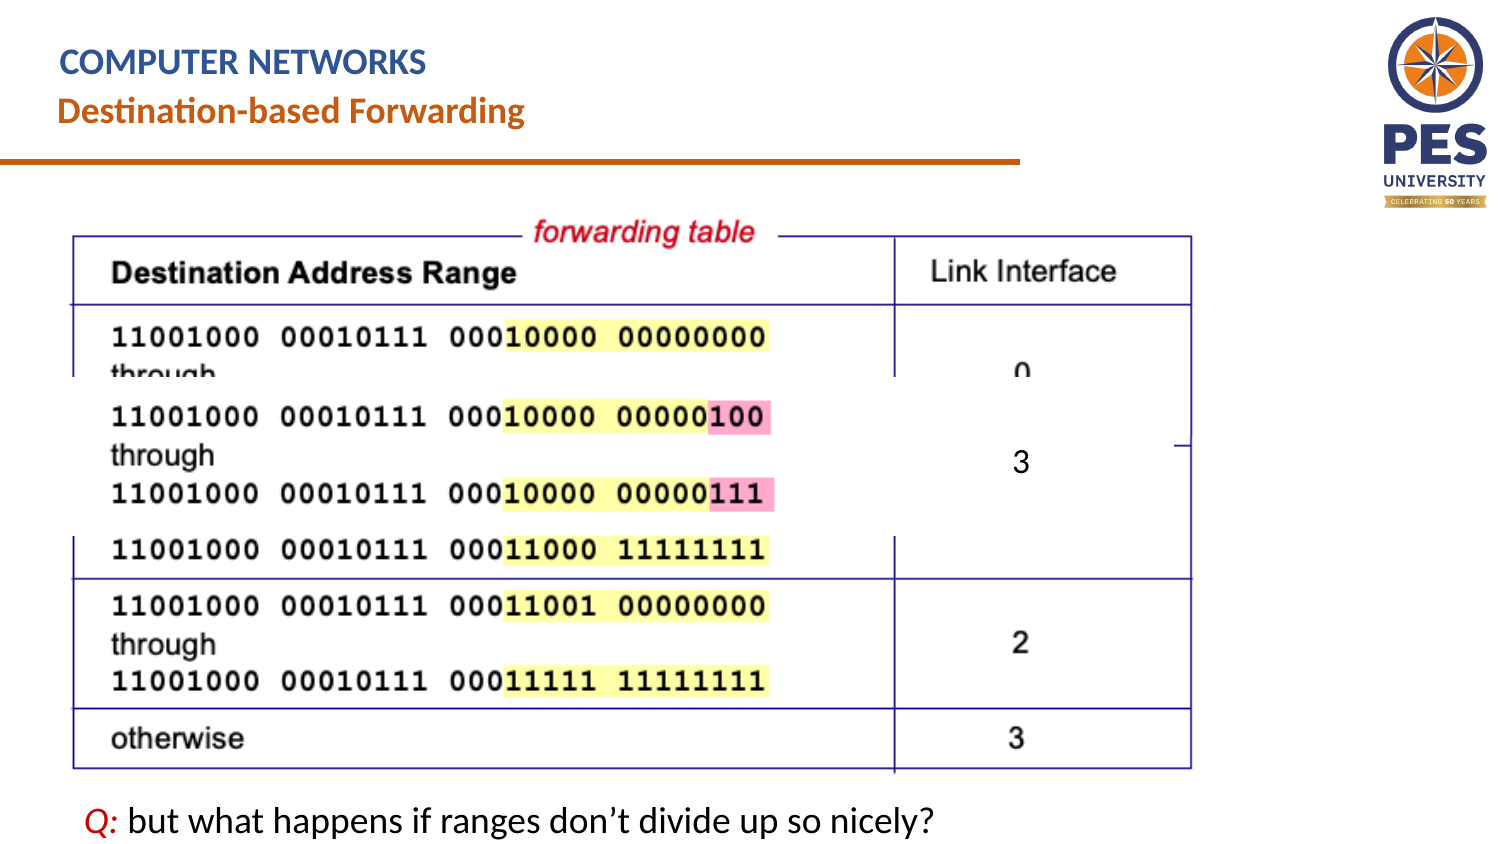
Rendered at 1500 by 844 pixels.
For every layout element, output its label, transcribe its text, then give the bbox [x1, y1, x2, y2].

picture [1384, 17, 1488, 208]
picture [56, 436, 1211, 779]
text_box COMPUTER NETWORKS [48, 31, 971, 80]
text_box Q: but what happens if ranges don’t divide up so nicely? [72, 789, 974, 844]
text_box Destination-based Forwarding [45, 80, 1030, 137]
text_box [36, 183, 1231, 436]
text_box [54, 377, 1174, 536]
